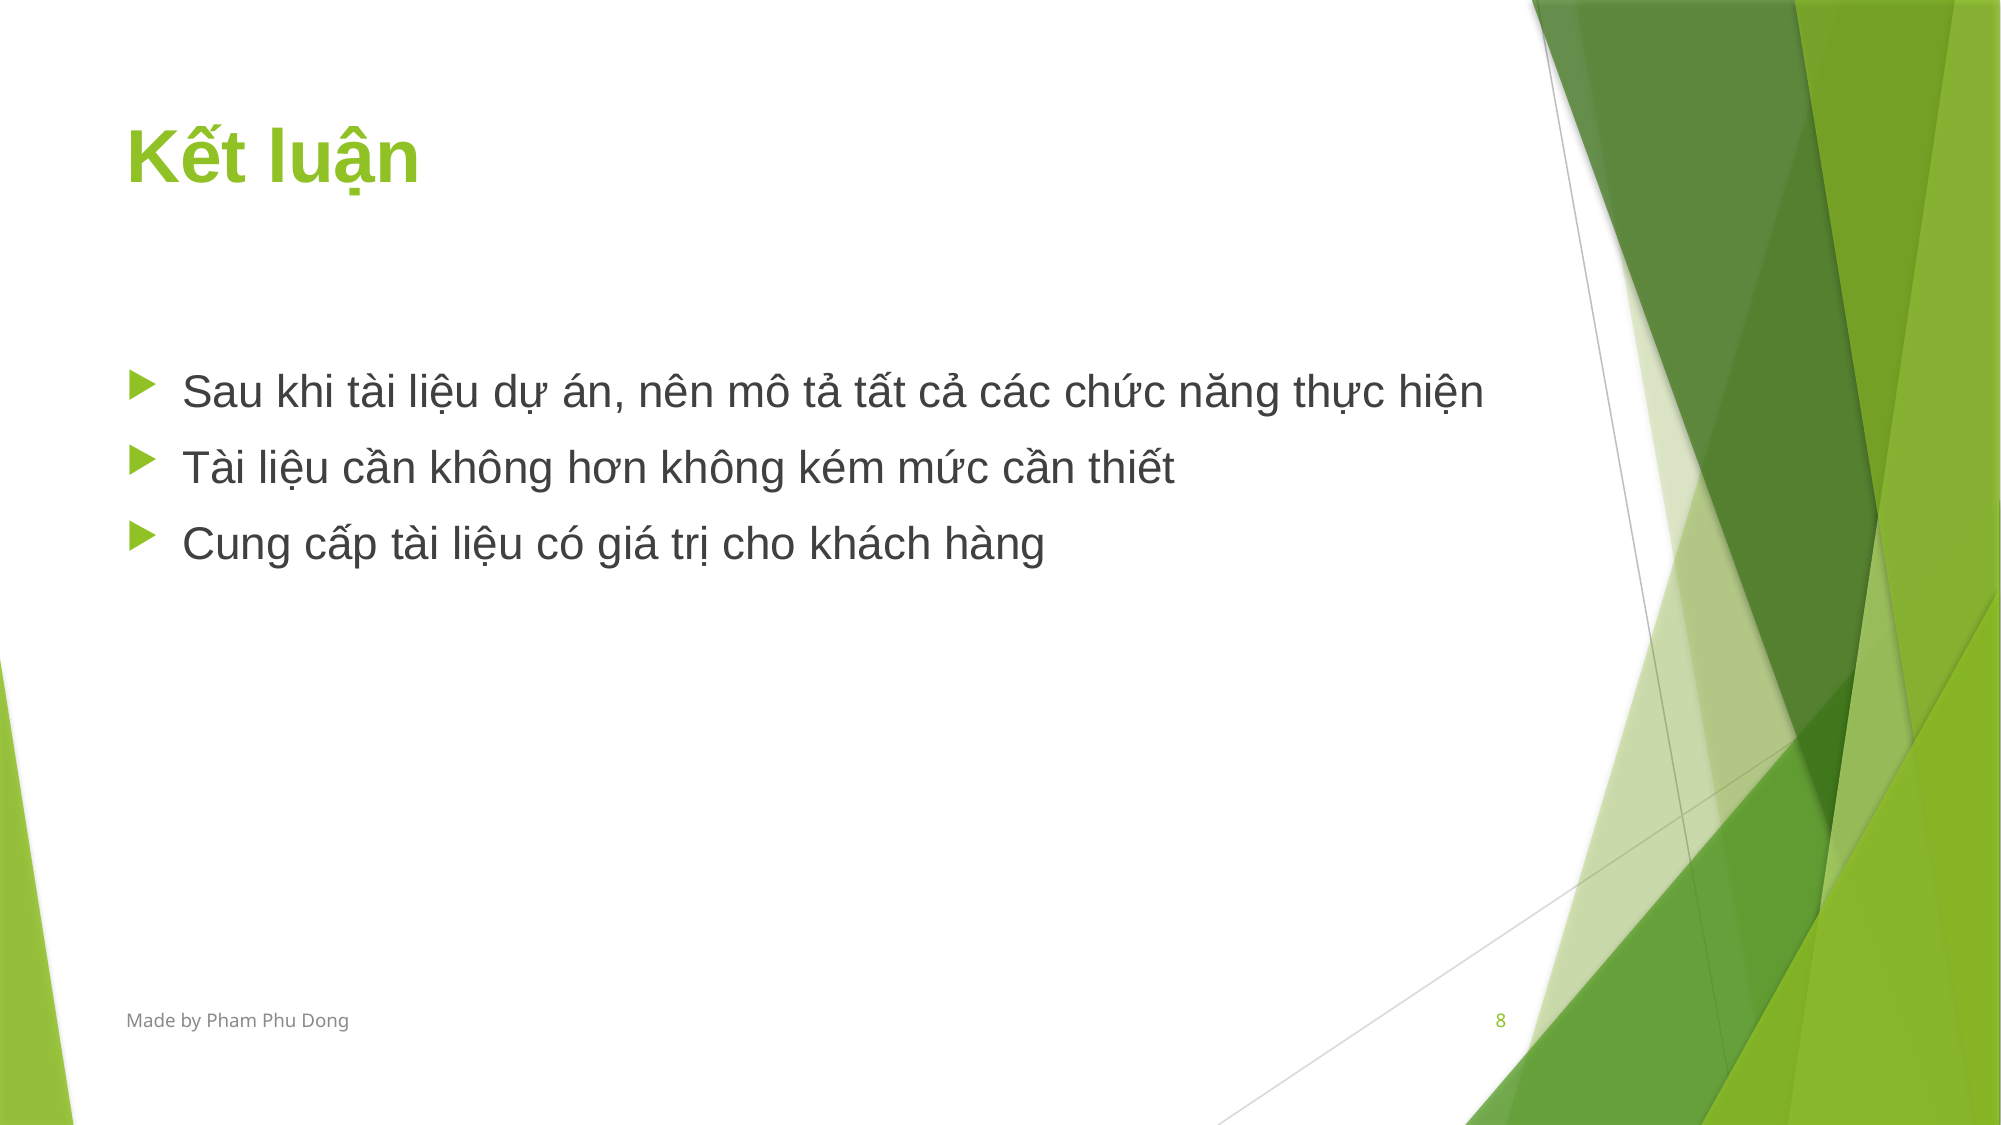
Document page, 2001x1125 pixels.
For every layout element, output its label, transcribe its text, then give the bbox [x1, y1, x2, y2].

title Kết luận [111, 99, 1522, 317]
footer Made by Pham Phu Dong [111, 991, 1145, 1051]
slide_number 8 [1409, 991, 1522, 1051]
list Sau khi tài liệu dự án, nên mô tả tất cả các chức năng thực hiện Tài liệu cần không hơn không kém mức cần thiết Cung cấp tài liệu có giá trị cho khách hàng [111, 354, 1522, 992]
